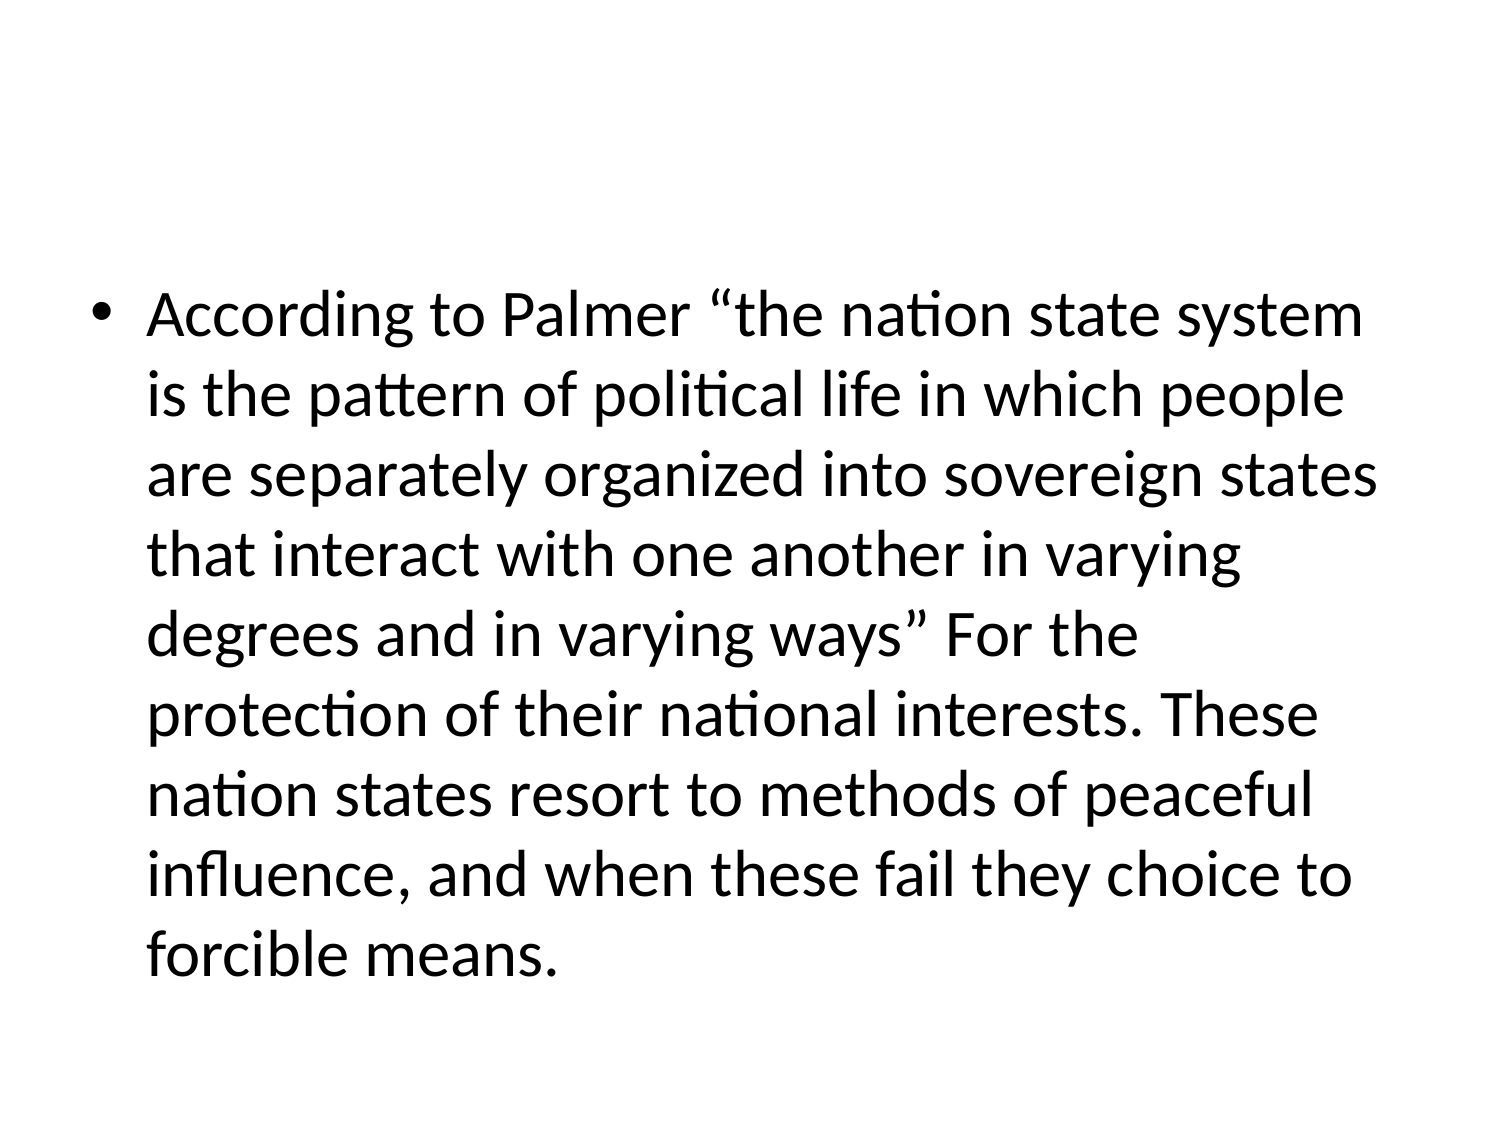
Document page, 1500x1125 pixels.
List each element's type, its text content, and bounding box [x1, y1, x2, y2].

list According to Palmer “the nation state system is the pattern of political life in which people are separately organized into sovereign states that interact with one another in varying degrees and in varying ways” For the protection of their national interests. These nation states resort to methods of peaceful influence, and when these fail they choice to forcible means. [75, 262, 1425, 1005]
